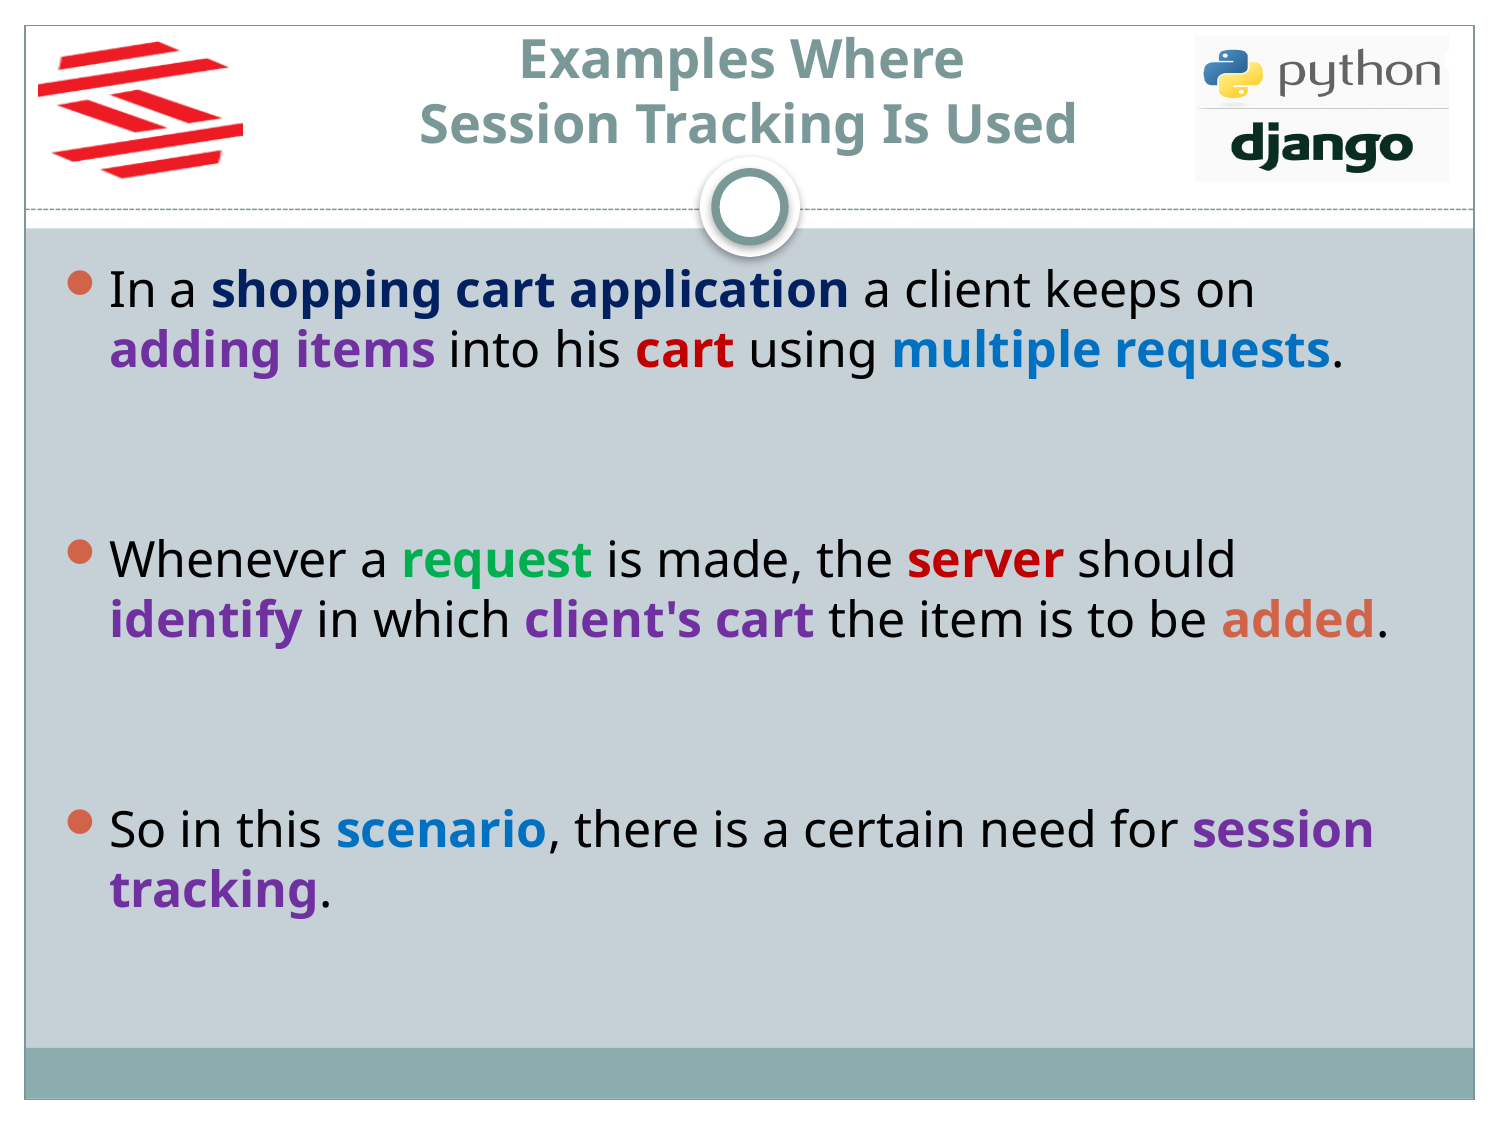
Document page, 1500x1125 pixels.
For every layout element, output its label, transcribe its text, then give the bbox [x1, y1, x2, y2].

list In a shopping cart application a client keeps on adding items into his cart using multiple requests. Whenever a request is made, the server should identify in which client's cart the item is to be added. So in this scenario, there is a certain need for session tracking. [49, 250, 1445, 1001]
picture [37, 40, 243, 185]
title Examples Where Session Tracking Is Used [237, 37, 1190, 162]
picture [1195, 34, 1449, 183]
